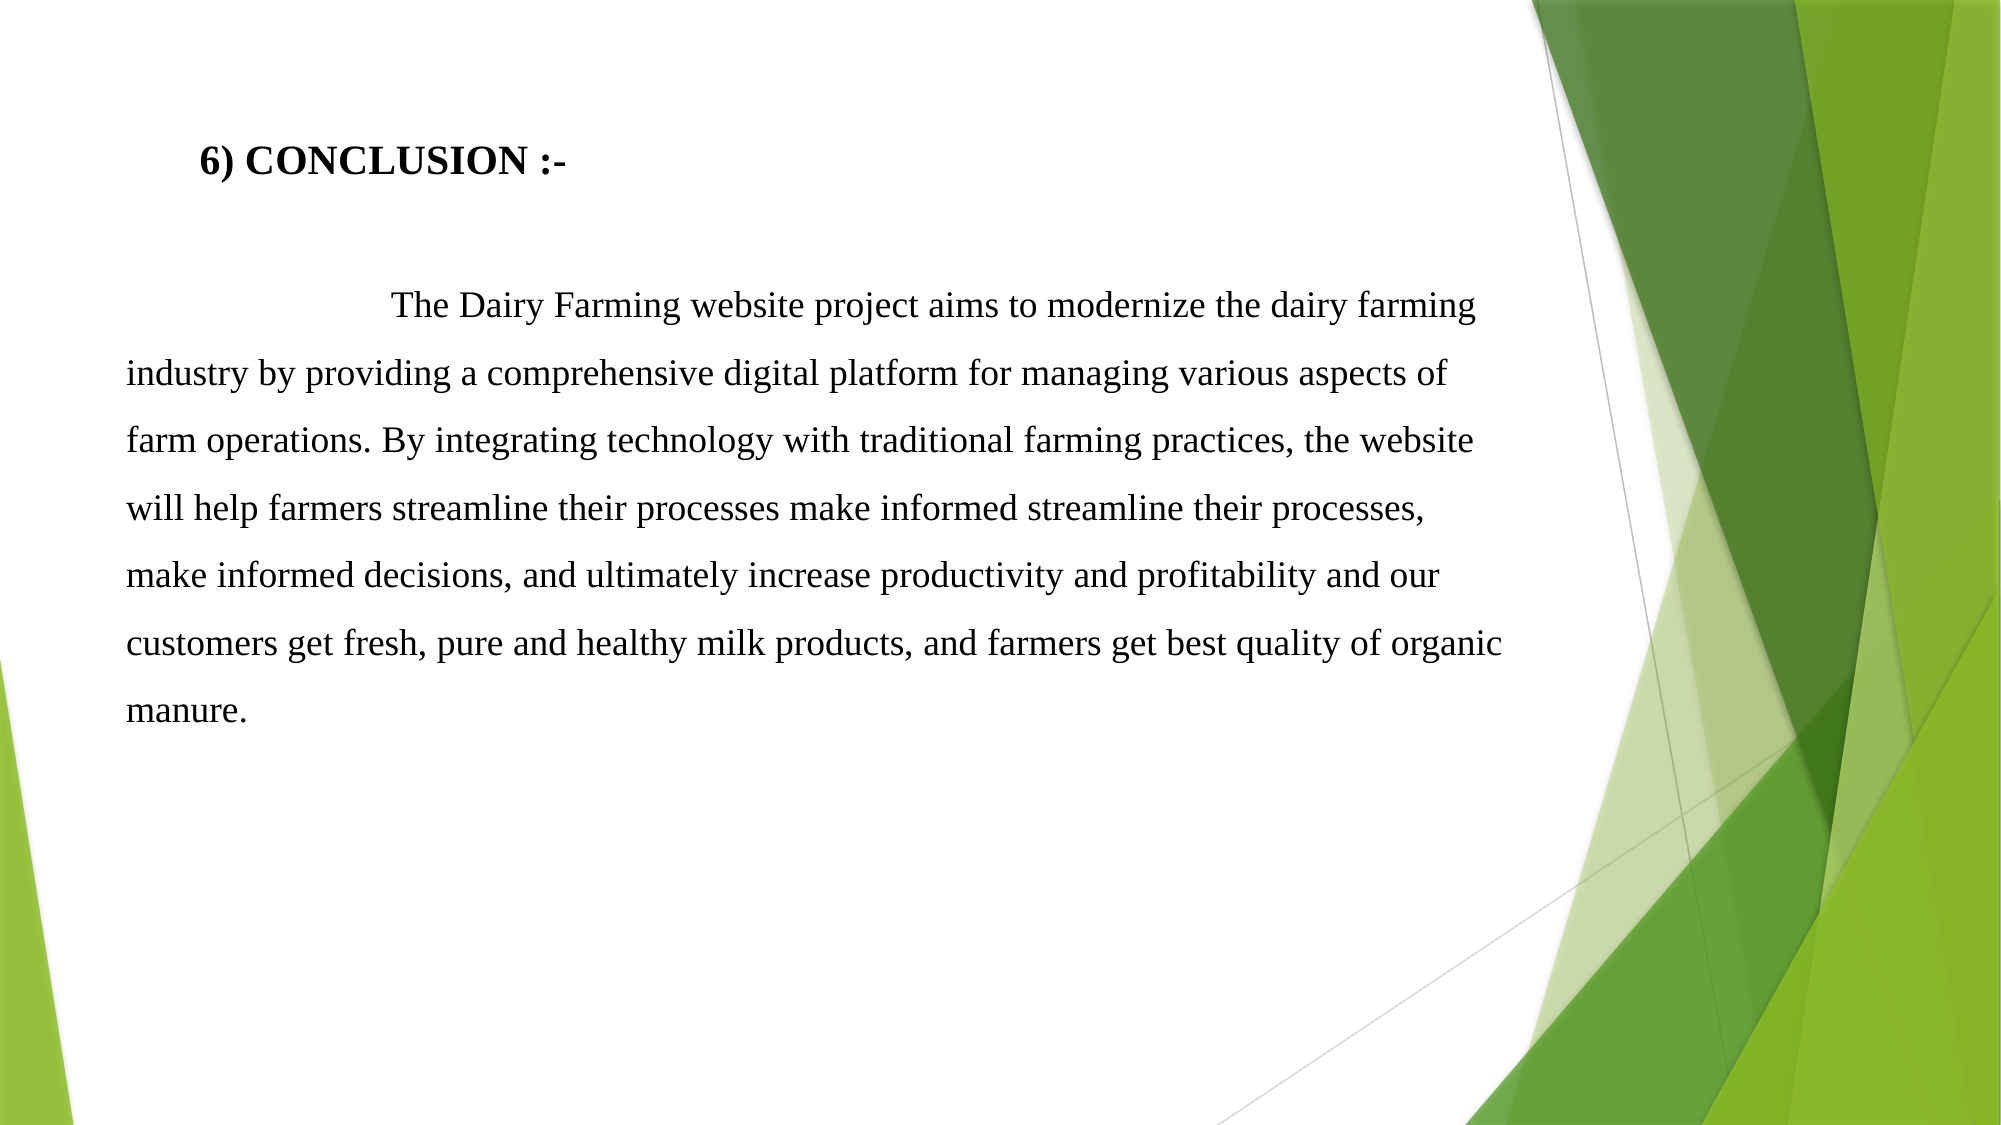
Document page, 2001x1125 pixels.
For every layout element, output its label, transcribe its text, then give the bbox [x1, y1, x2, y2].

title 6) CONCLUSION :- The Dairy Farming website project aims to modernize the dairy farming industry by providing a comprehensive digital platform for managing various aspects of farm operations. By integrating technology with traditional farming practices, the website will help farmers streamline their processes make informed streamline their processes, make informed decisions, and ultimately increase productivity and profitability and our customers get fresh, pure and healthy milk products, and farmers get best quality of organic manure. [111, 99, 1522, 1074]
